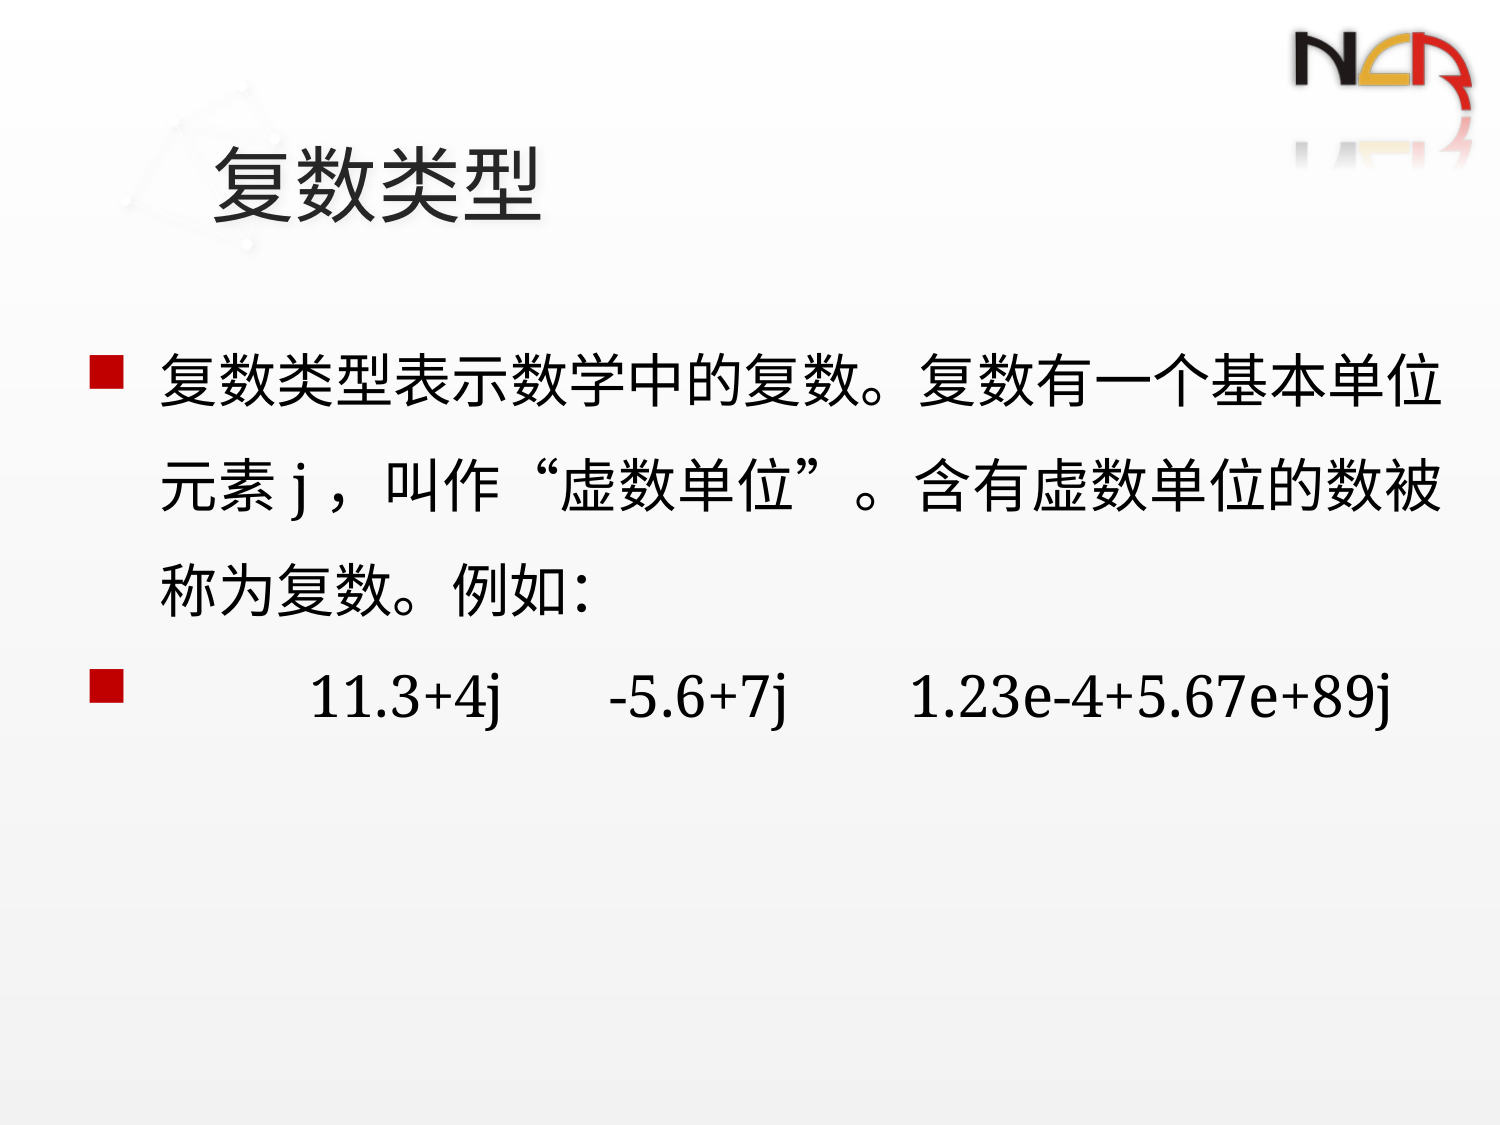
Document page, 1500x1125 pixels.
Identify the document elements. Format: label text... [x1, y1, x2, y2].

text_box 复数类型表示数学中的复数。复数有一个基本单位元素j，叫作“虚数单位”。含有虚数单位的数被称为复数。例如： 11.3+4j -5.6+7j 1.23e-4+5.67e+89j [70, 302, 1459, 737]
picture [1281, 1, 1488, 229]
picture [111, 64, 314, 268]
text_box 复数类型 [318, 125, 560, 241]
